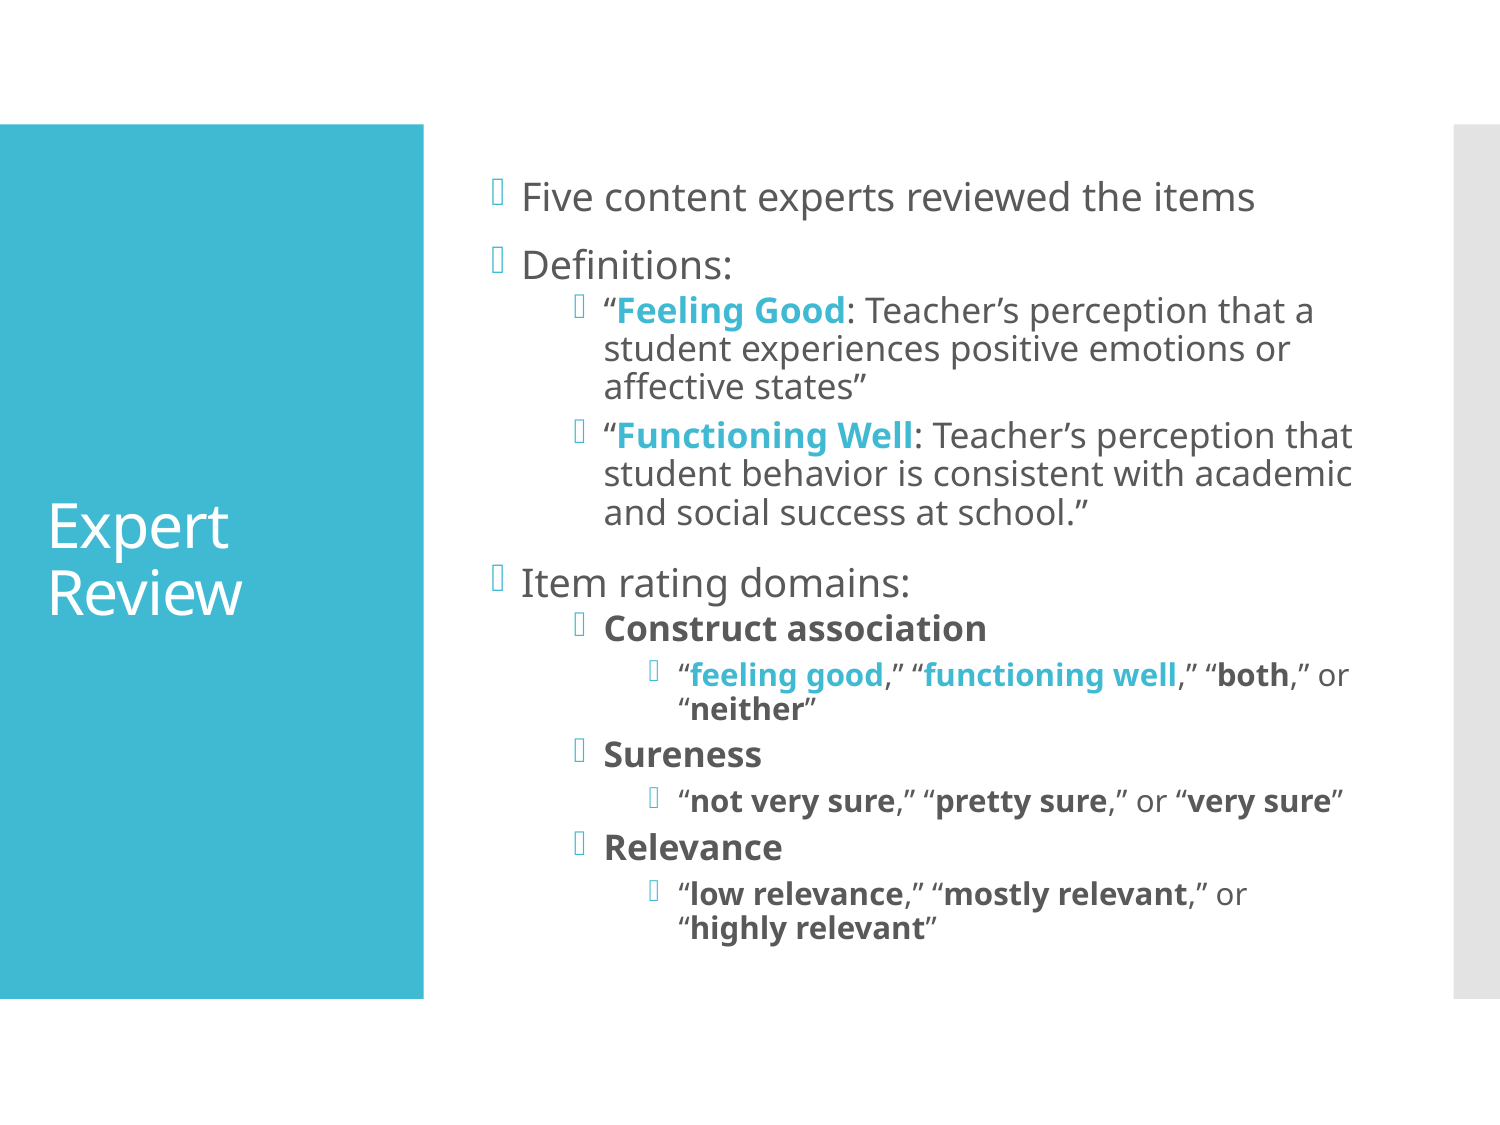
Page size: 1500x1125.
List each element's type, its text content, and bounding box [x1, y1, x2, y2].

list Five content experts reviewed the items Definitions: “Feeling Good: Teacher’s perception that a student experiences positive emotions or affective states” “Functioning Well: Teacher’s perception that student behavior is consistent with academic and social success at school.” Item rating domains: Construct association “feeling good,” “functioning well,” “both,” or “neither” Sureness “not very sure,” “pretty sure,” or “very sure” Relevance “low relevance,” “mostly relevant,” or “highly relevant” [476, 141, 1376, 982]
title Expert Review [31, 184, 394, 940]
